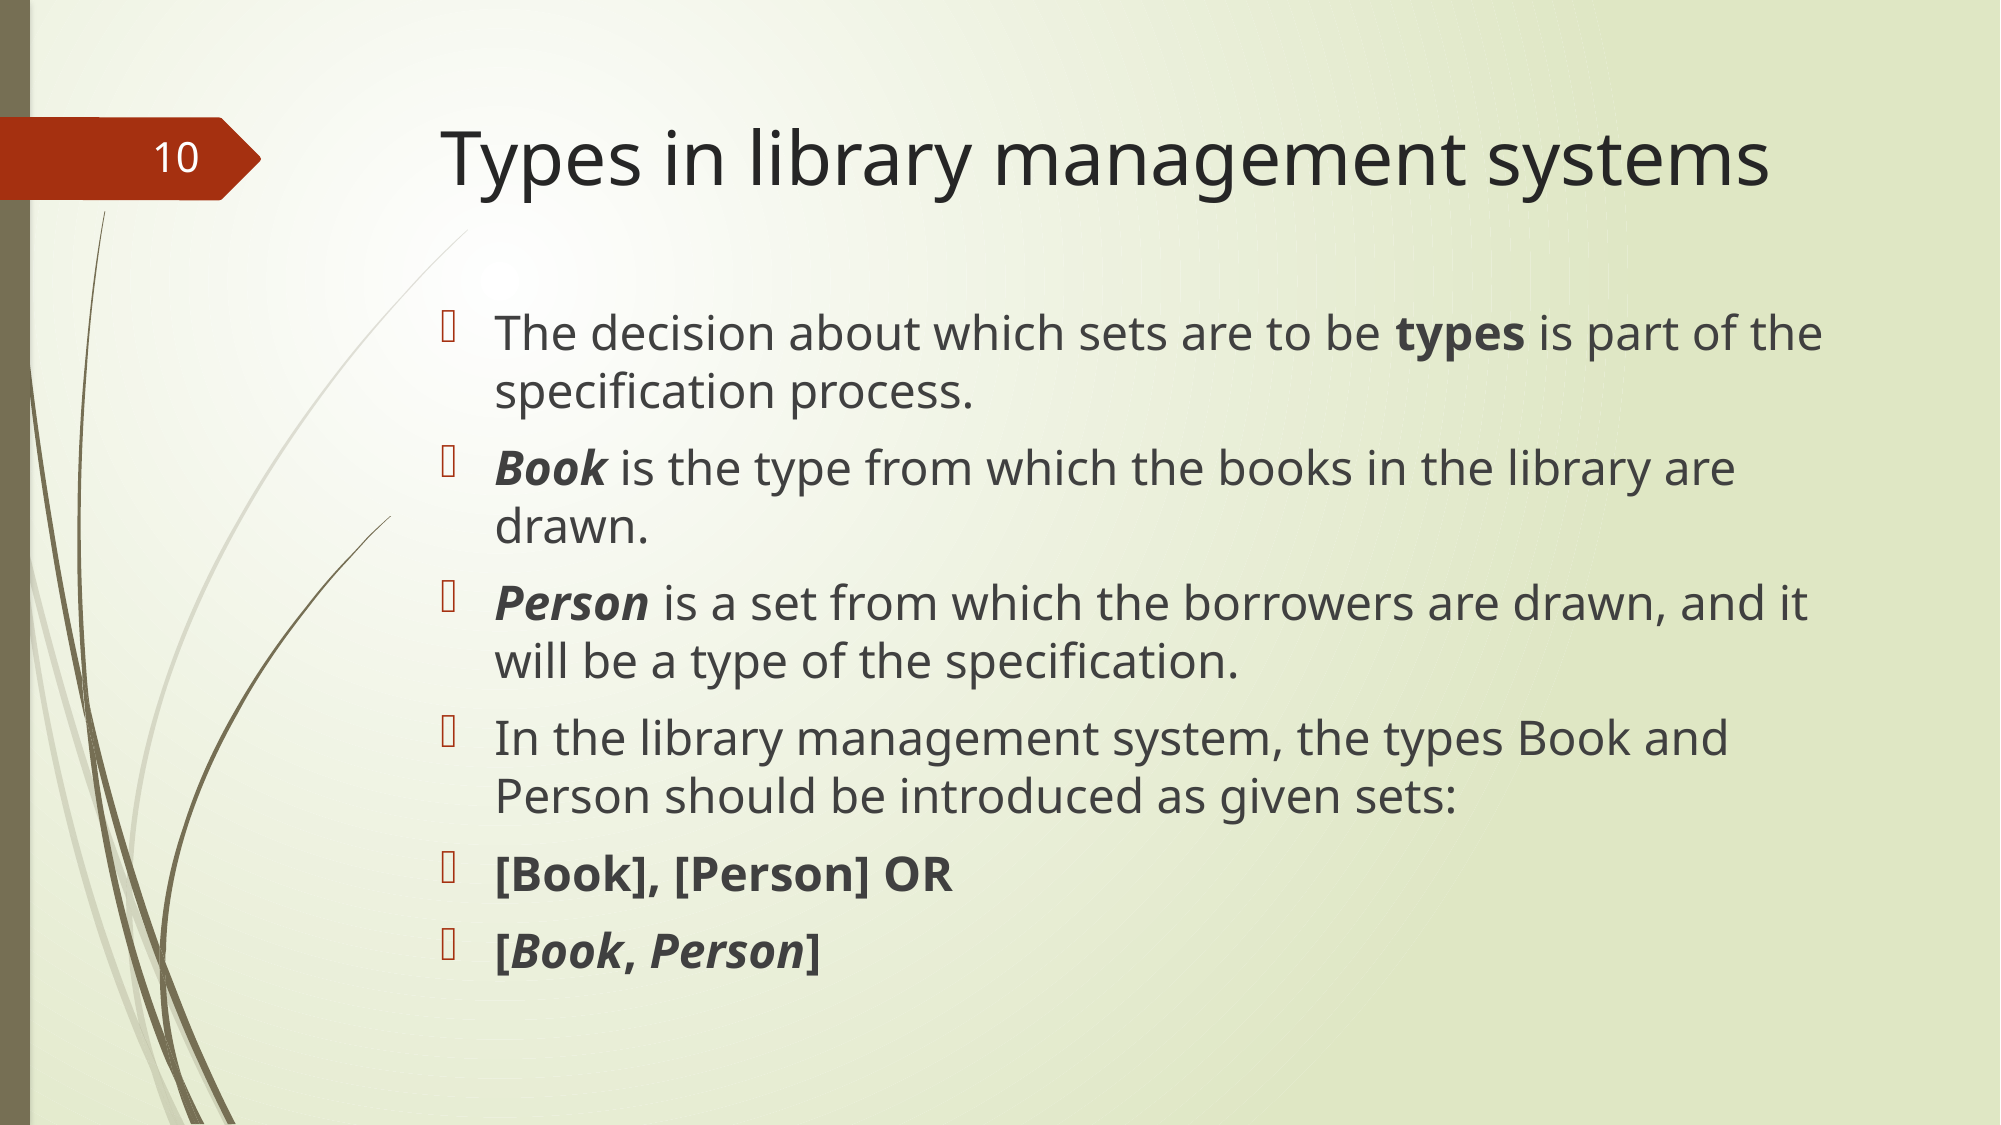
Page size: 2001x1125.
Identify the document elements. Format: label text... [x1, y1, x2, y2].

title Types in library management systems [425, 102, 1888, 294]
slide_number 10 [87, 129, 216, 190]
list The decision about which sets are to be types is part of the specification process. Book is the type from which the books in the library are drawn. Person is a set from which the borrowers are drawn, and it will be a type of the specification. In the library management system, the types Book and Person should be introduced as given sets: [Book], [Person] OR [Book, Person] [425, 294, 1888, 992]
